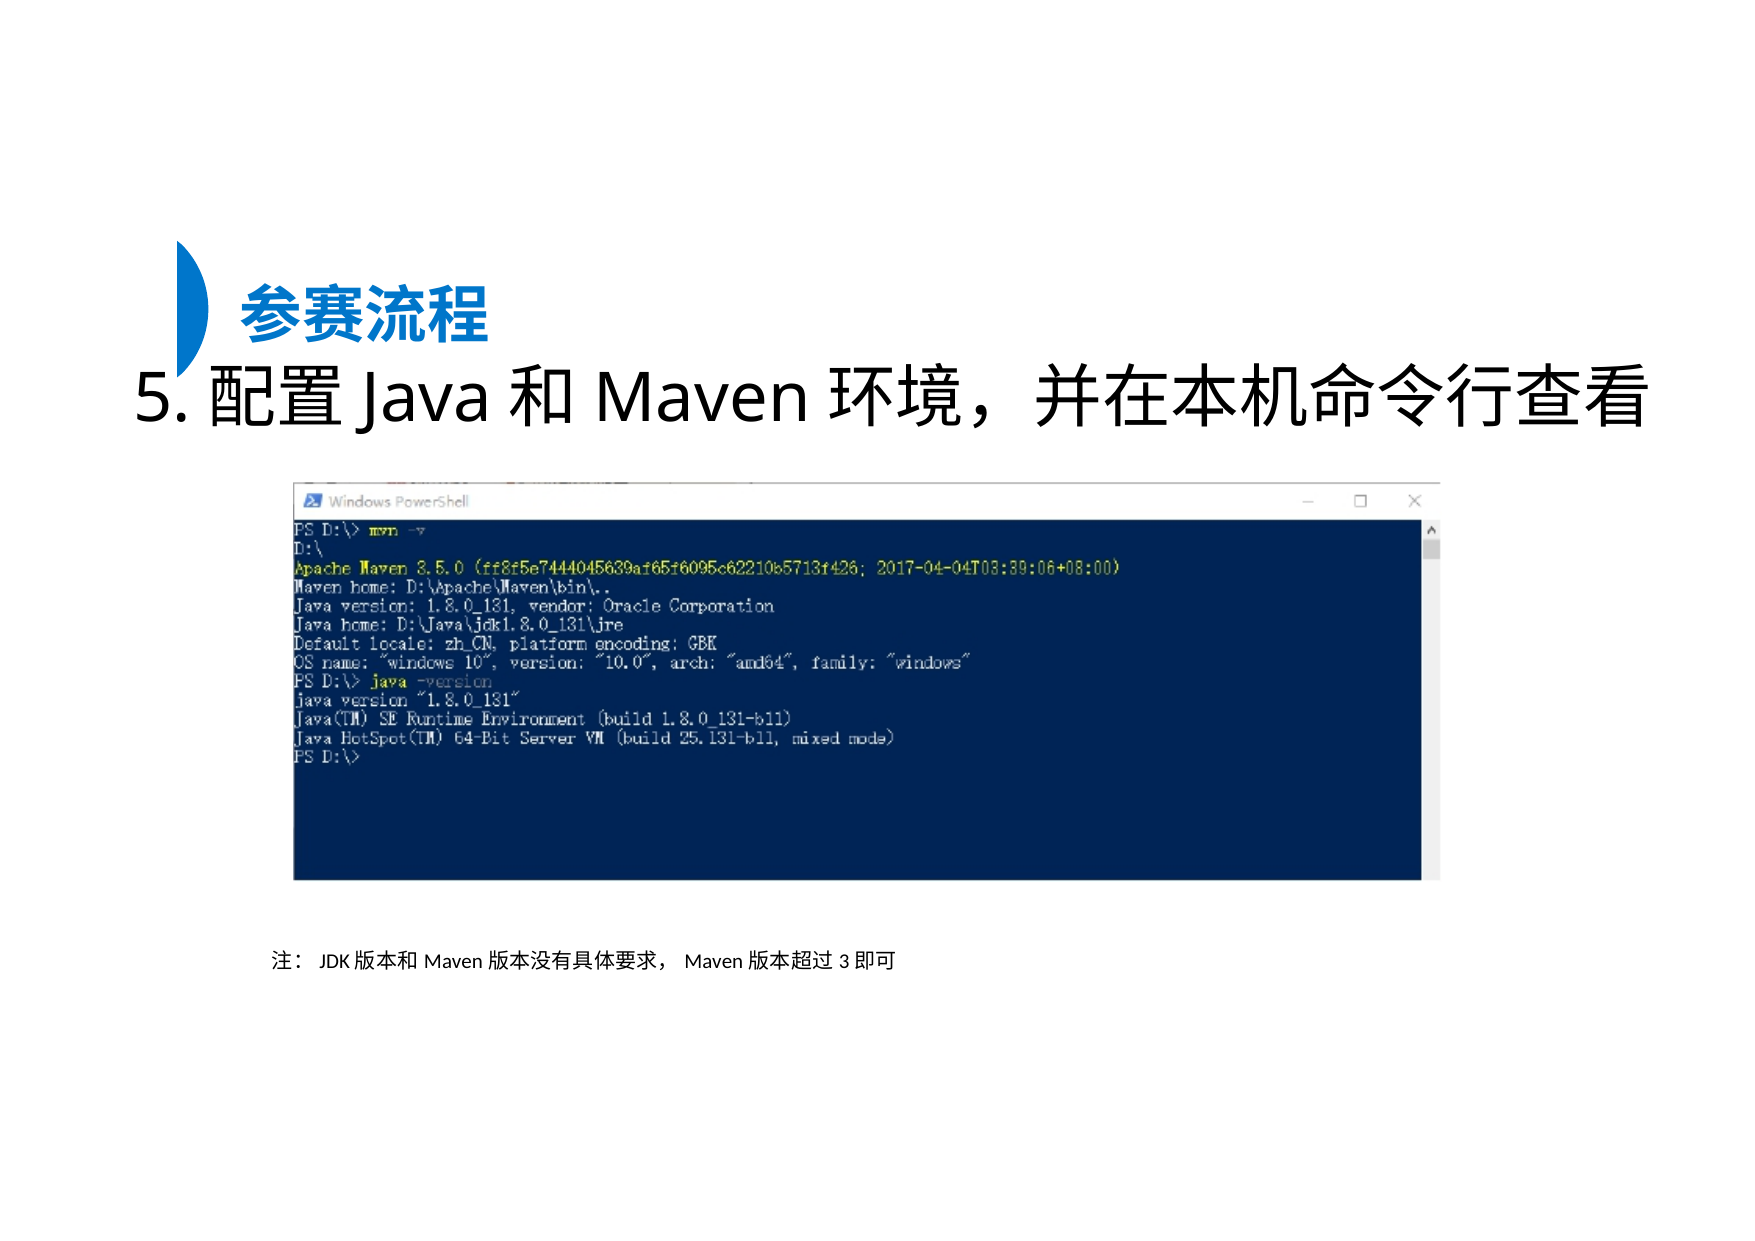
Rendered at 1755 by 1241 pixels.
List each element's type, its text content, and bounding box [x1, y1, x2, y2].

text_box [125, 196, 1629, 1042]
text_box 参赛流程 [239, 268, 490, 354]
text_box 5.配置Java和Maven环境，并在本机命令行查看 [133, 354, 1653, 443]
picture [293, 480, 1442, 882]
text_box [175, 238, 211, 354]
text_box 注：JDK版本和Maven版本没有具体要求，Maven版本超过3即可 [271, 950, 897, 981]
